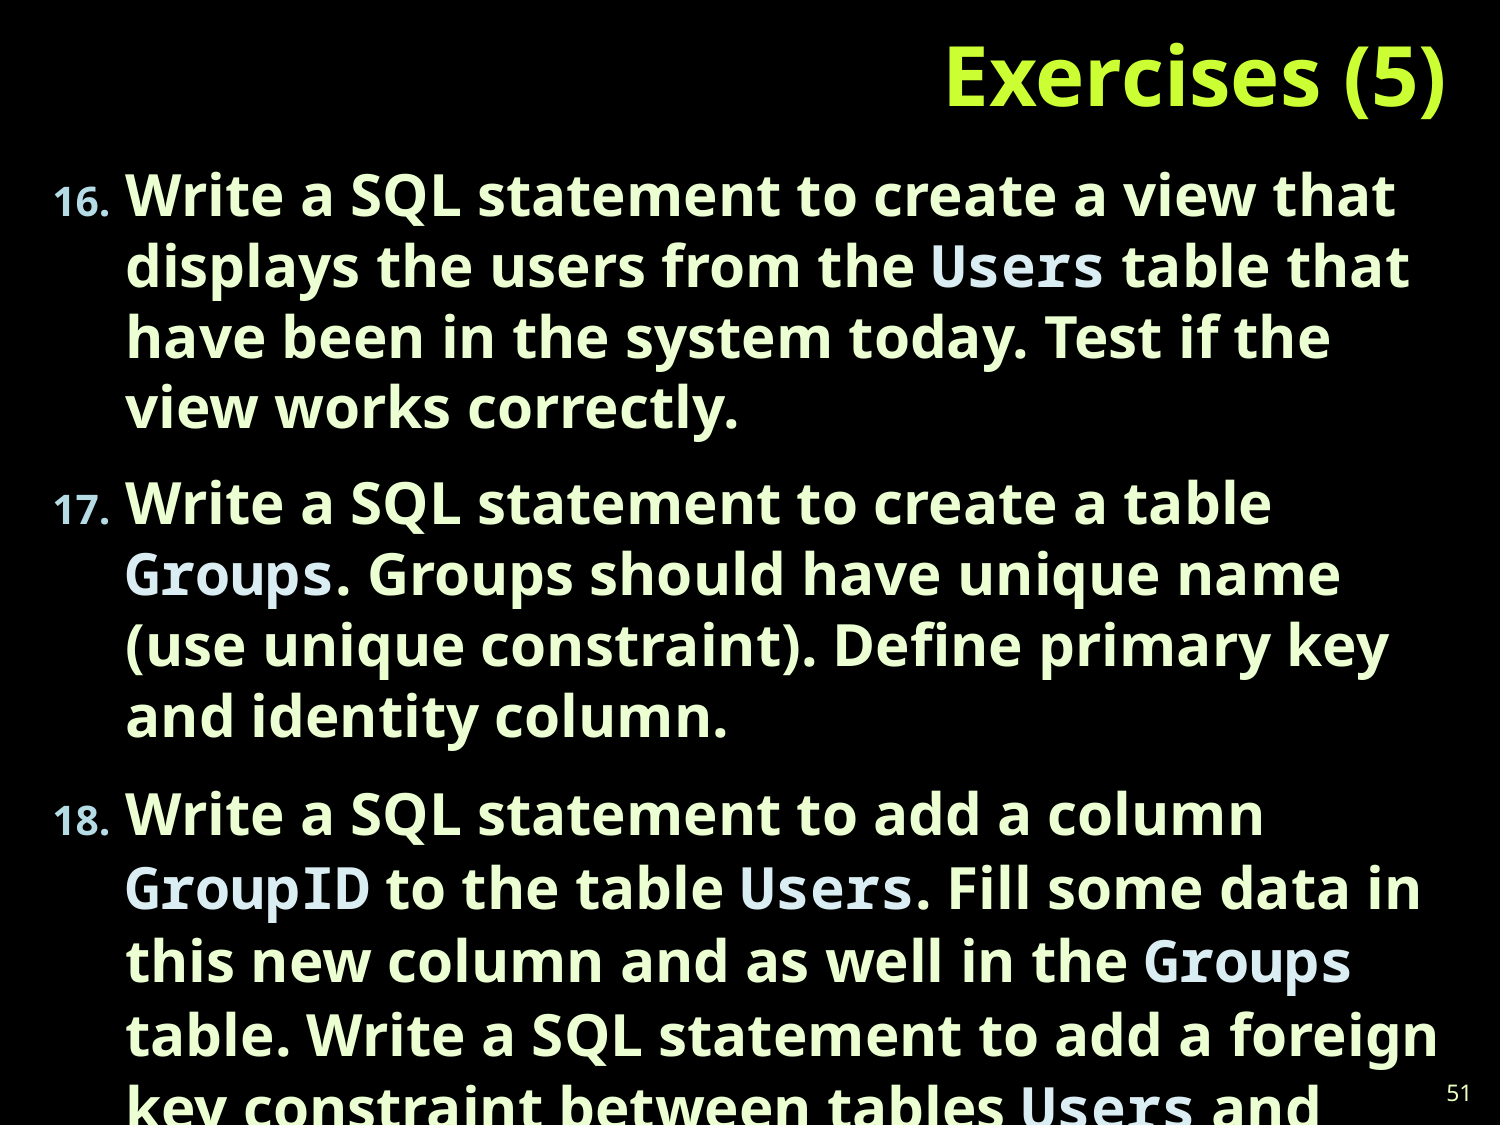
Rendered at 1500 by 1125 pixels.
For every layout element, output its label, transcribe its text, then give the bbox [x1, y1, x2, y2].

list Write a SQL statement to create a view that displays the users from the Users table that have been in the system today. Test if the view works correctly. Write a SQL statement to create a table Groups. Groups should have unique name (use unique constraint). Define primary key and identity column. Write a SQL statement to add a column GroupID to the table Users. Fill some data in this new column and as well in the Groups table. Write a SQL statement to add a foreign key constraint between tables Users and Groups tables. [37, 149, 1463, 1100]
title Exercises (5) [300, 12, 1463, 149]
slide_number 51 [1412, 1074, 1488, 1113]
